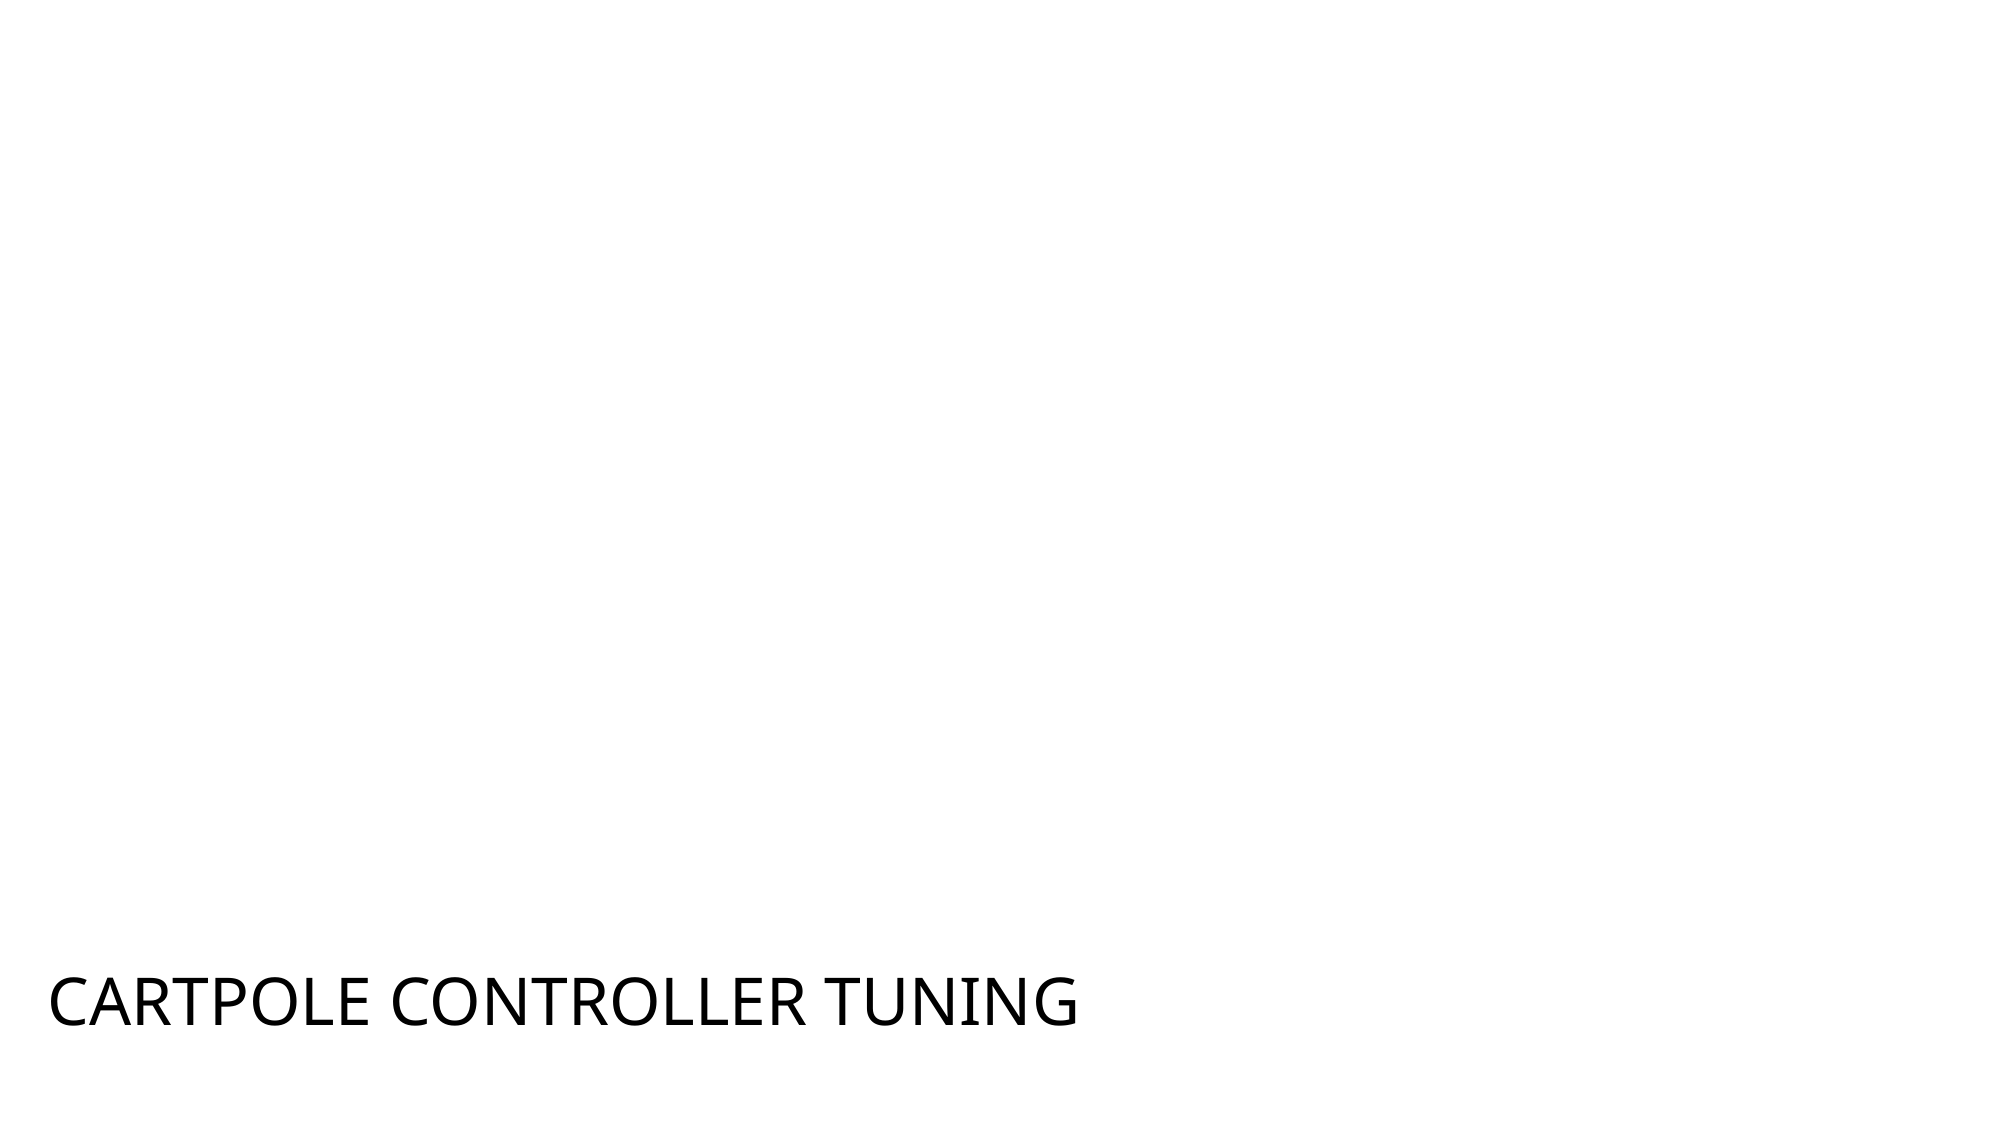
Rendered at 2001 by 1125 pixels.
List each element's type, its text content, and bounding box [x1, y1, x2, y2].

title Cartpole Controller Tuning [32, 967, 1215, 1084]
